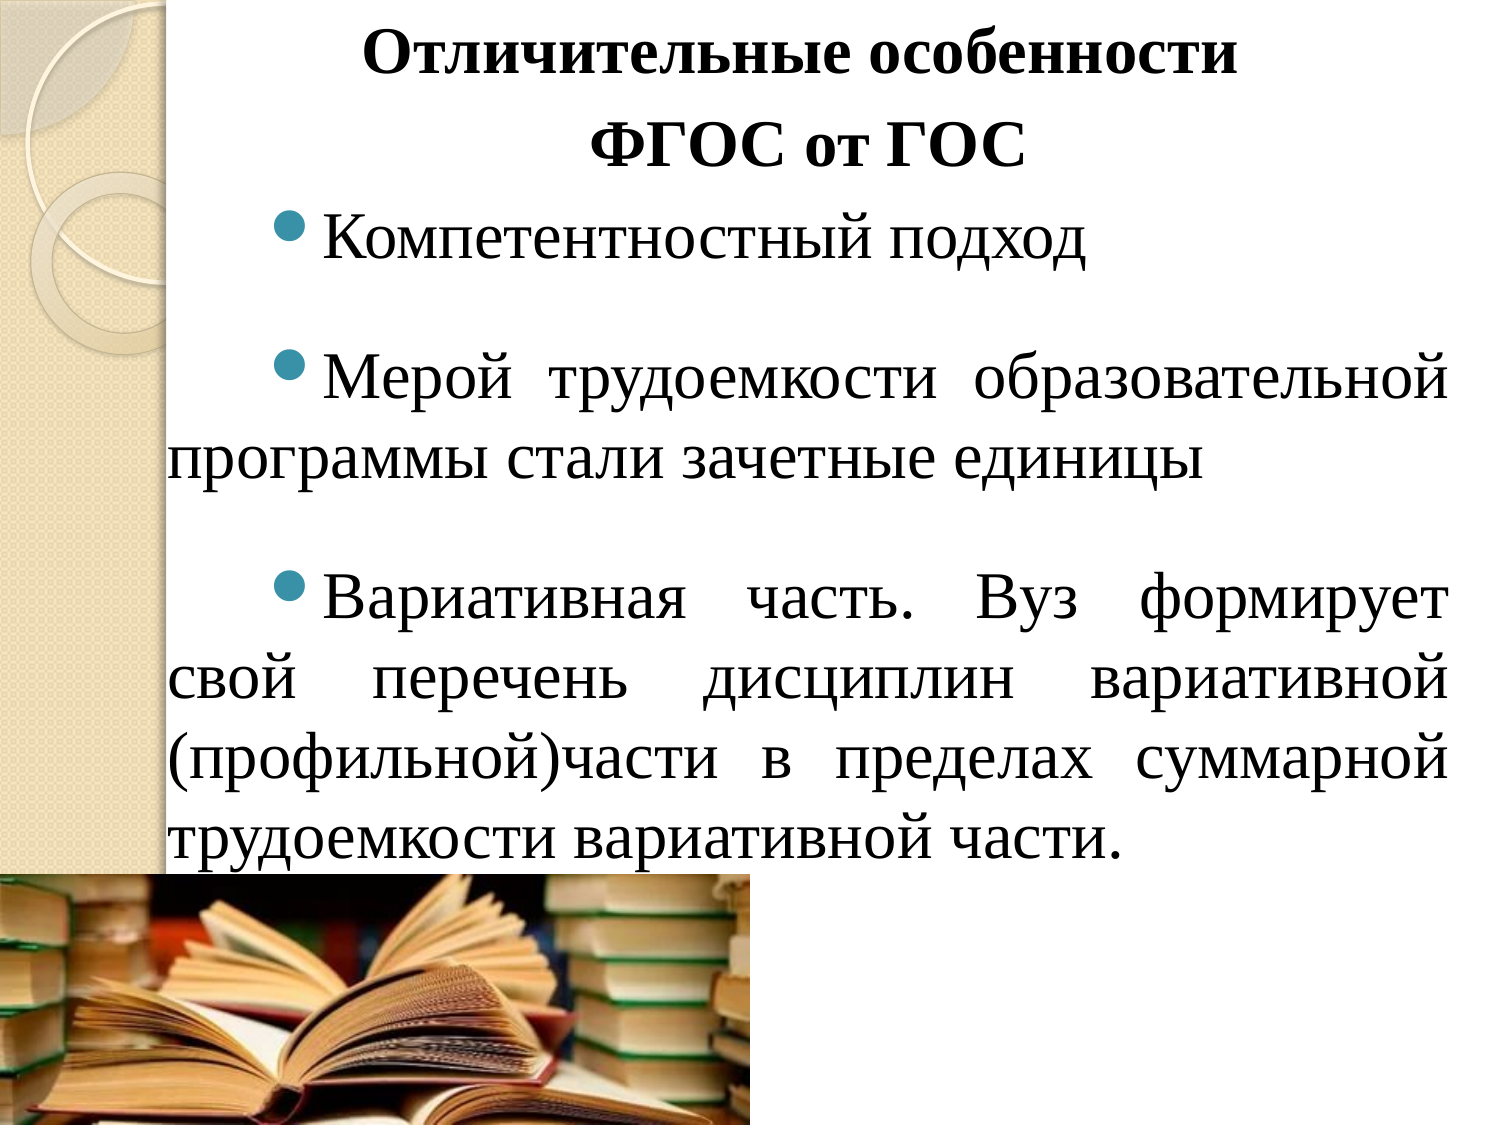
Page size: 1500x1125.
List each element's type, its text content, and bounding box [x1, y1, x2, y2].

picture [0, 874, 751, 1125]
list Отличительные особенности ФГОС от ГОС Компетентностный подход Мерой трудоемкости образовательной программы стали зачетные единицы Вариативная часть. Вуз формирует свой перечень дисциплин вариативной (профильной)части в пределах суммарной трудоемкости вариативной части. [152, 0, 1466, 1025]
